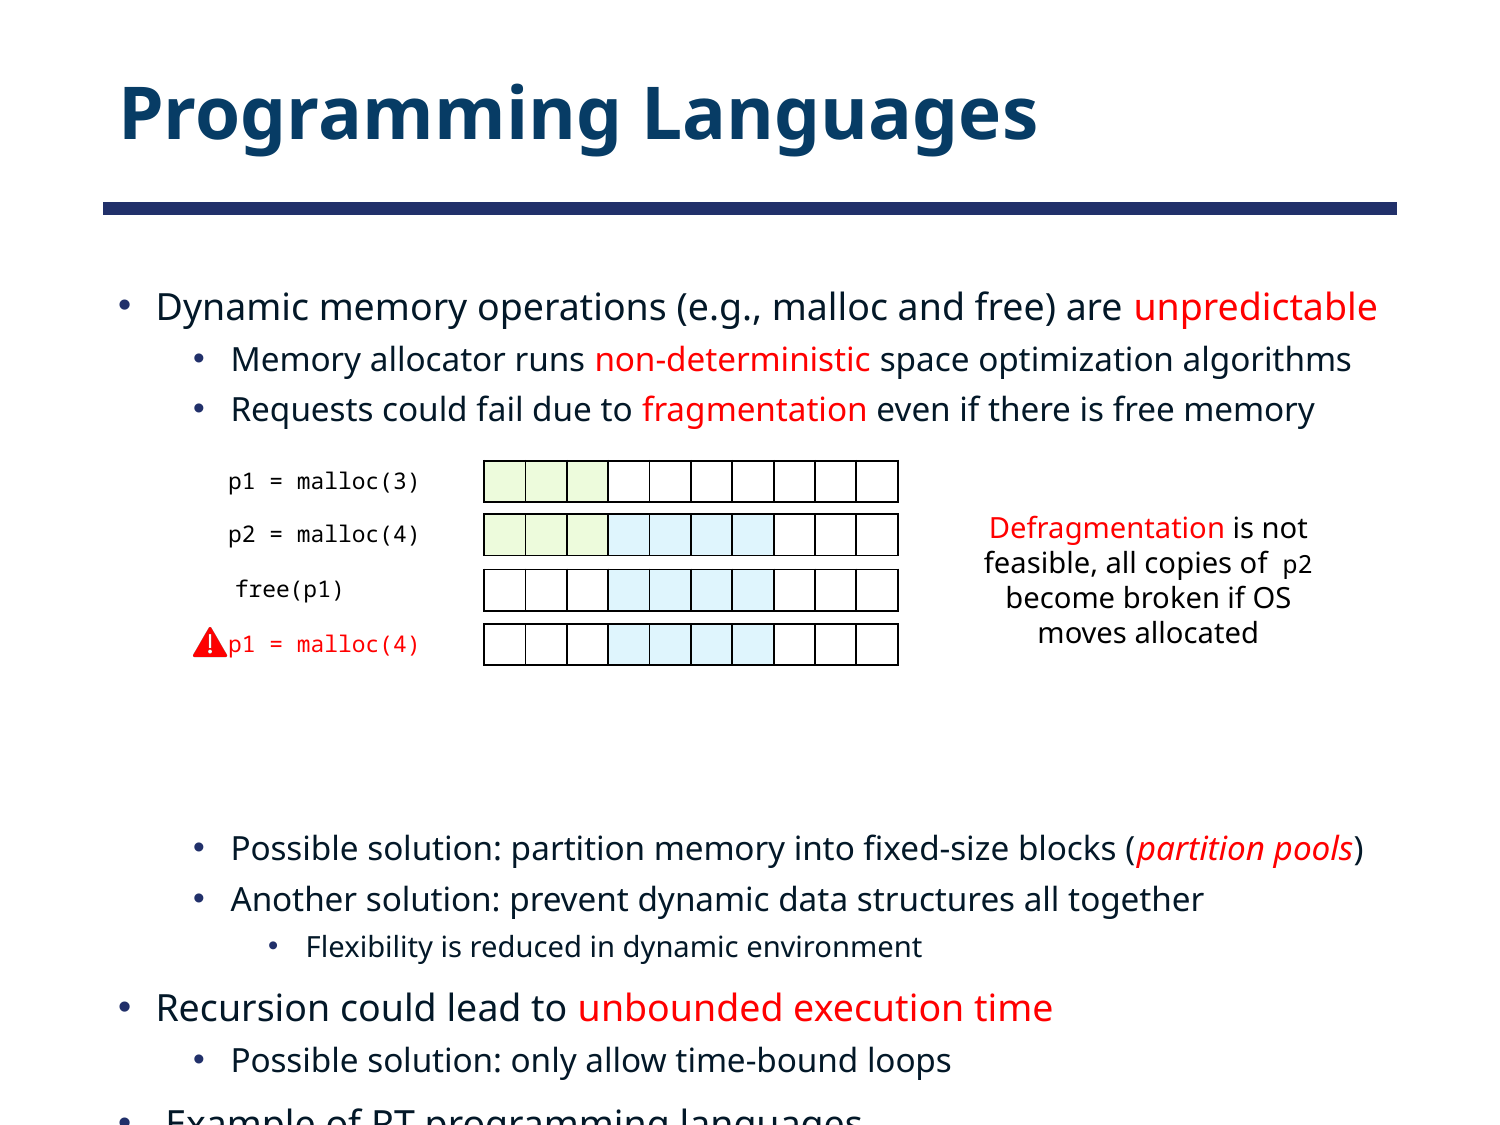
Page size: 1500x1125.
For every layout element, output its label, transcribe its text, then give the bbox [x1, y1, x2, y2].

table_header [692, 625, 731, 664]
table_header [485, 625, 525, 664]
table_header [650, 462, 690, 501]
table_header [857, 515, 897, 555]
table_header [816, 462, 855, 501]
table_header [609, 570, 649, 610]
table_header [568, 625, 607, 664]
text_box Defragmentation is not feasible, all copies of p2 become broken if OS moves allocated [961, 501, 1336, 657]
table_header [485, 462, 525, 501]
table_header [692, 515, 731, 555]
table_header [816, 570, 855, 610]
table_header [568, 570, 607, 610]
table_header [775, 570, 814, 610]
table_header [526, 625, 566, 664]
table_header [857, 462, 897, 501]
text_box free(p1) [219, 567, 360, 610]
table_header [526, 462, 566, 501]
table_header [775, 462, 814, 501]
table_header [609, 515, 649, 555]
table_header [609, 462, 649, 501]
picture [191, 623, 229, 661]
table_header [650, 625, 690, 664]
table_header [857, 625, 897, 664]
table_header [816, 515, 855, 555]
table_header [609, 625, 649, 664]
table_header [650, 570, 690, 610]
table_header [485, 515, 525, 555]
table_header [692, 462, 731, 501]
table_header [733, 570, 773, 610]
table_header [568, 462, 607, 501]
table_header [526, 570, 566, 610]
table_header [485, 570, 525, 610]
table_header [857, 570, 897, 610]
text_box p2 = malloc(4) [213, 512, 436, 555]
text_box p1 = malloc(4) [213, 621, 436, 665]
table_header [775, 625, 814, 664]
table_header [775, 515, 814, 555]
table_header [733, 462, 773, 501]
list Dynamic memory operations (e.g., malloc and free) are unpredictable Memory allocator runs non-deterministic space optimization algorithms Requests could fail due to fragmentation even if there is free memory Possible solution: partition memory into fixed-size blocks (partition pools) Another solution: prevent dynamic data structures all together Flexibility is reduced in dynamic environment Recursion could lead to unbounded execution time Possible solution: only allow time-bound loops Example of RT programming languages Real-Time Java, Concurrent C, Euclid [103, 275, 1397, 1091]
table_header [650, 515, 690, 555]
text_box p1 = malloc(3) [213, 458, 436, 501]
table_header [526, 515, 566, 555]
table_header [733, 625, 773, 664]
table_header [816, 625, 855, 664]
table_header [733, 515, 773, 555]
title Programming Languages [103, 34, 1397, 197]
table_header [692, 570, 731, 610]
table_header [568, 515, 607, 555]
